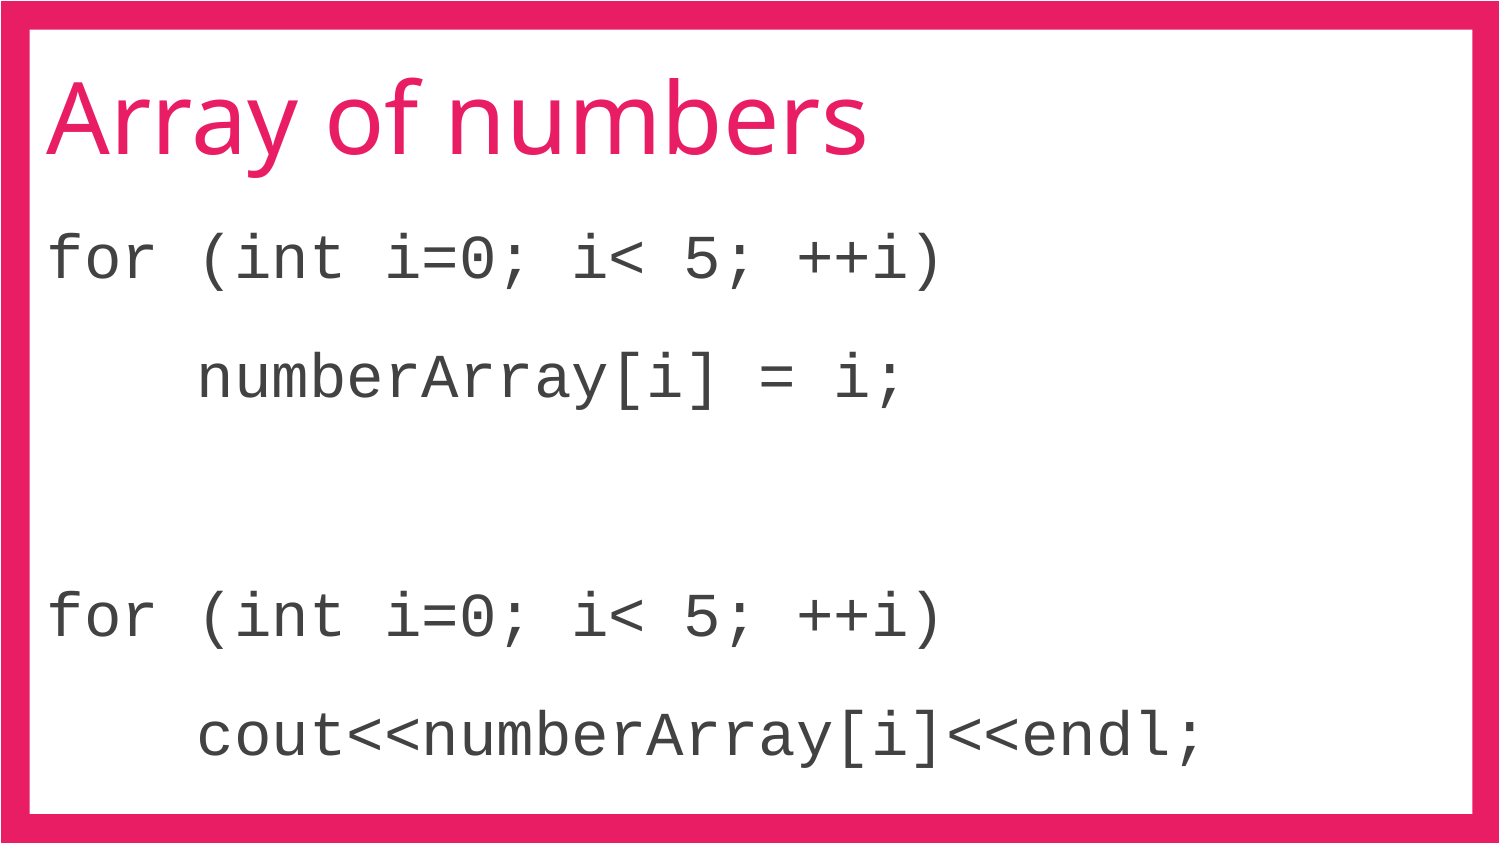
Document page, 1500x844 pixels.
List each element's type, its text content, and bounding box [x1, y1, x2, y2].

title Array of numbers [31, 28, 1483, 190]
list for (int i=0; i< 5; ++i) numberArray[i] = i; for (int i=0; i< 5; ++i) cout<<numberArray[i]<<endl; [31, 189, 1474, 817]
